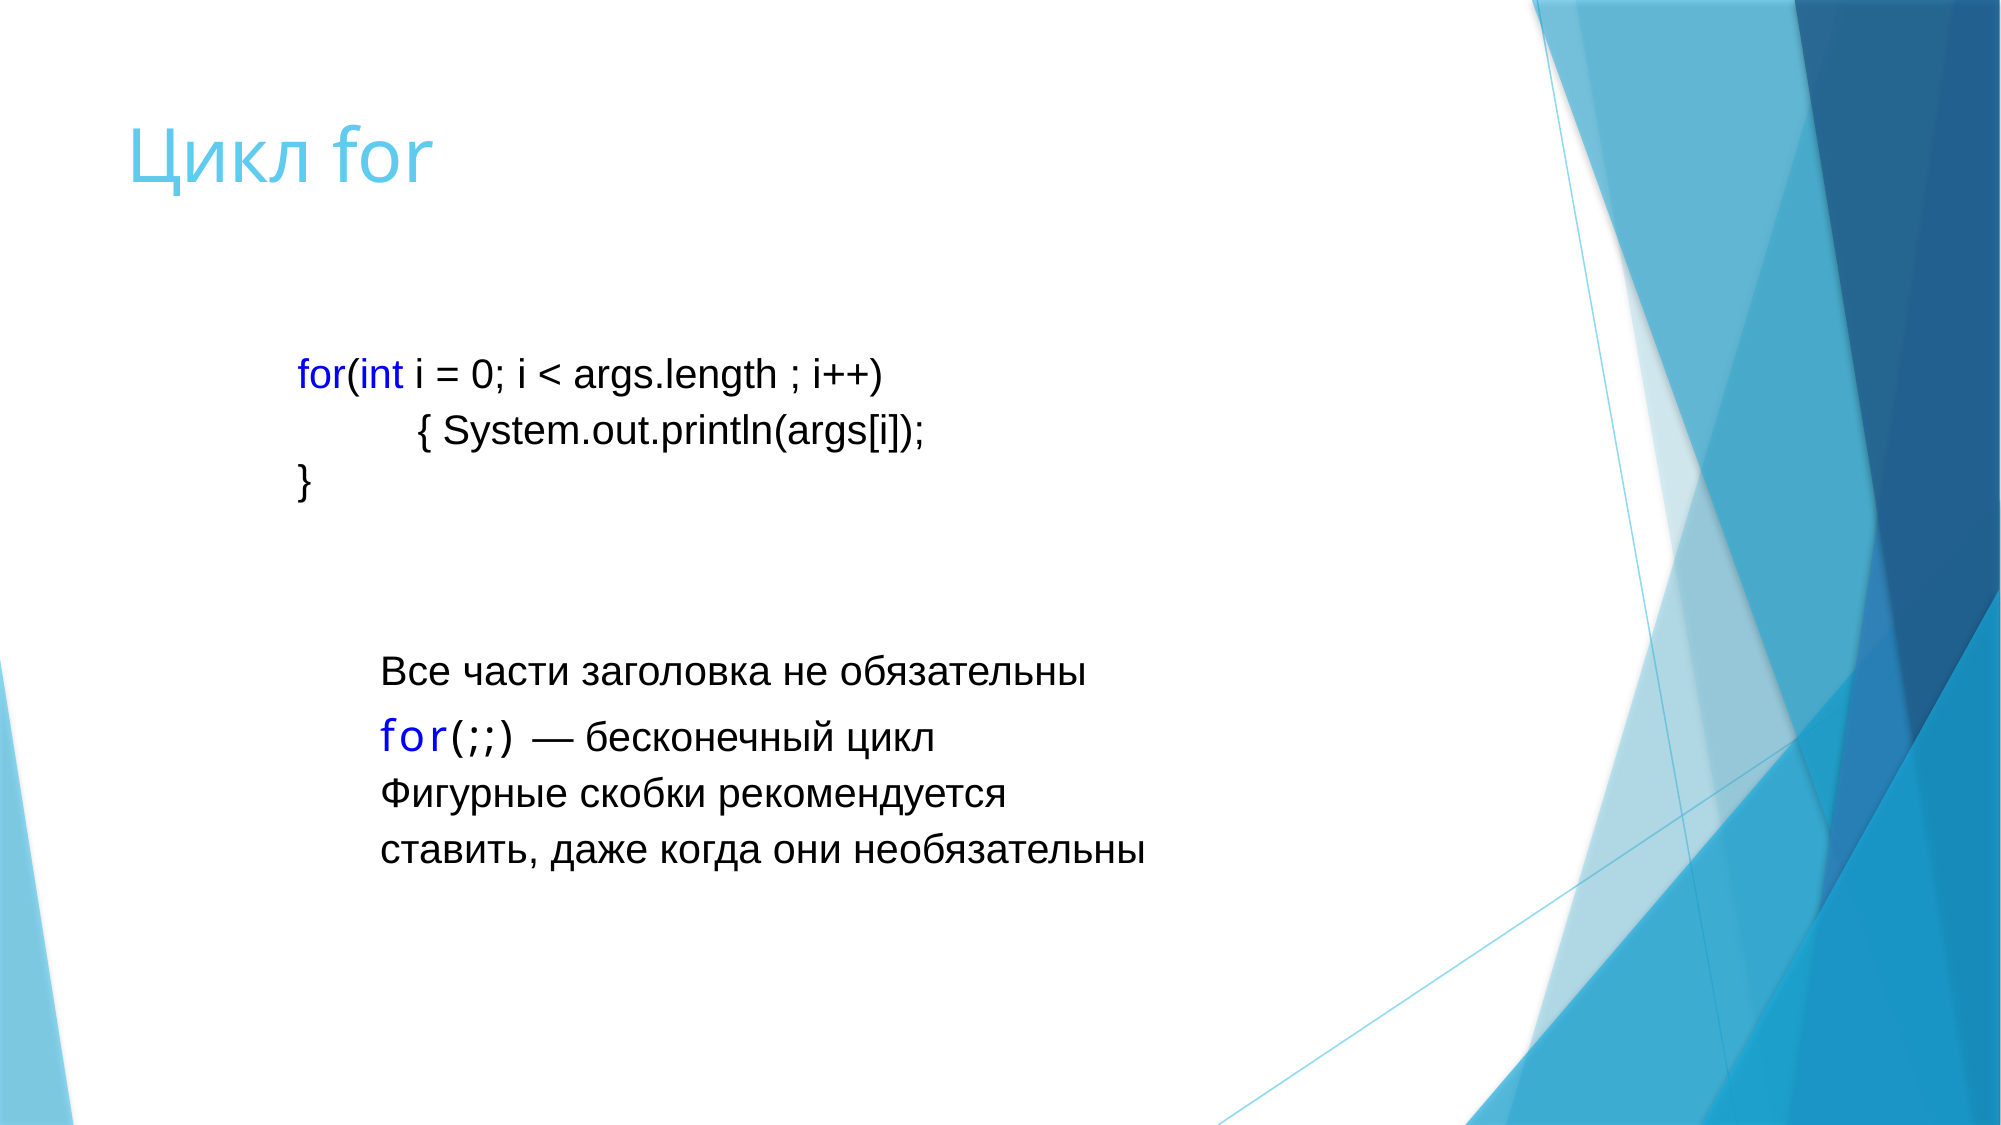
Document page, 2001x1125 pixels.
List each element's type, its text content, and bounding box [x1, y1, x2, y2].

title Цикл for [111, 99, 1522, 317]
text_box for(int i = 0; i < args.length ; i++) { System.out.println(args[i]); } [297, 339, 1226, 506]
text_box Все части заголовка не обязательны for(;;) — бесконечный цикл Фигурные скобки рекомендуется ставить, даже когда они необязательны [379, 627, 1532, 868]
